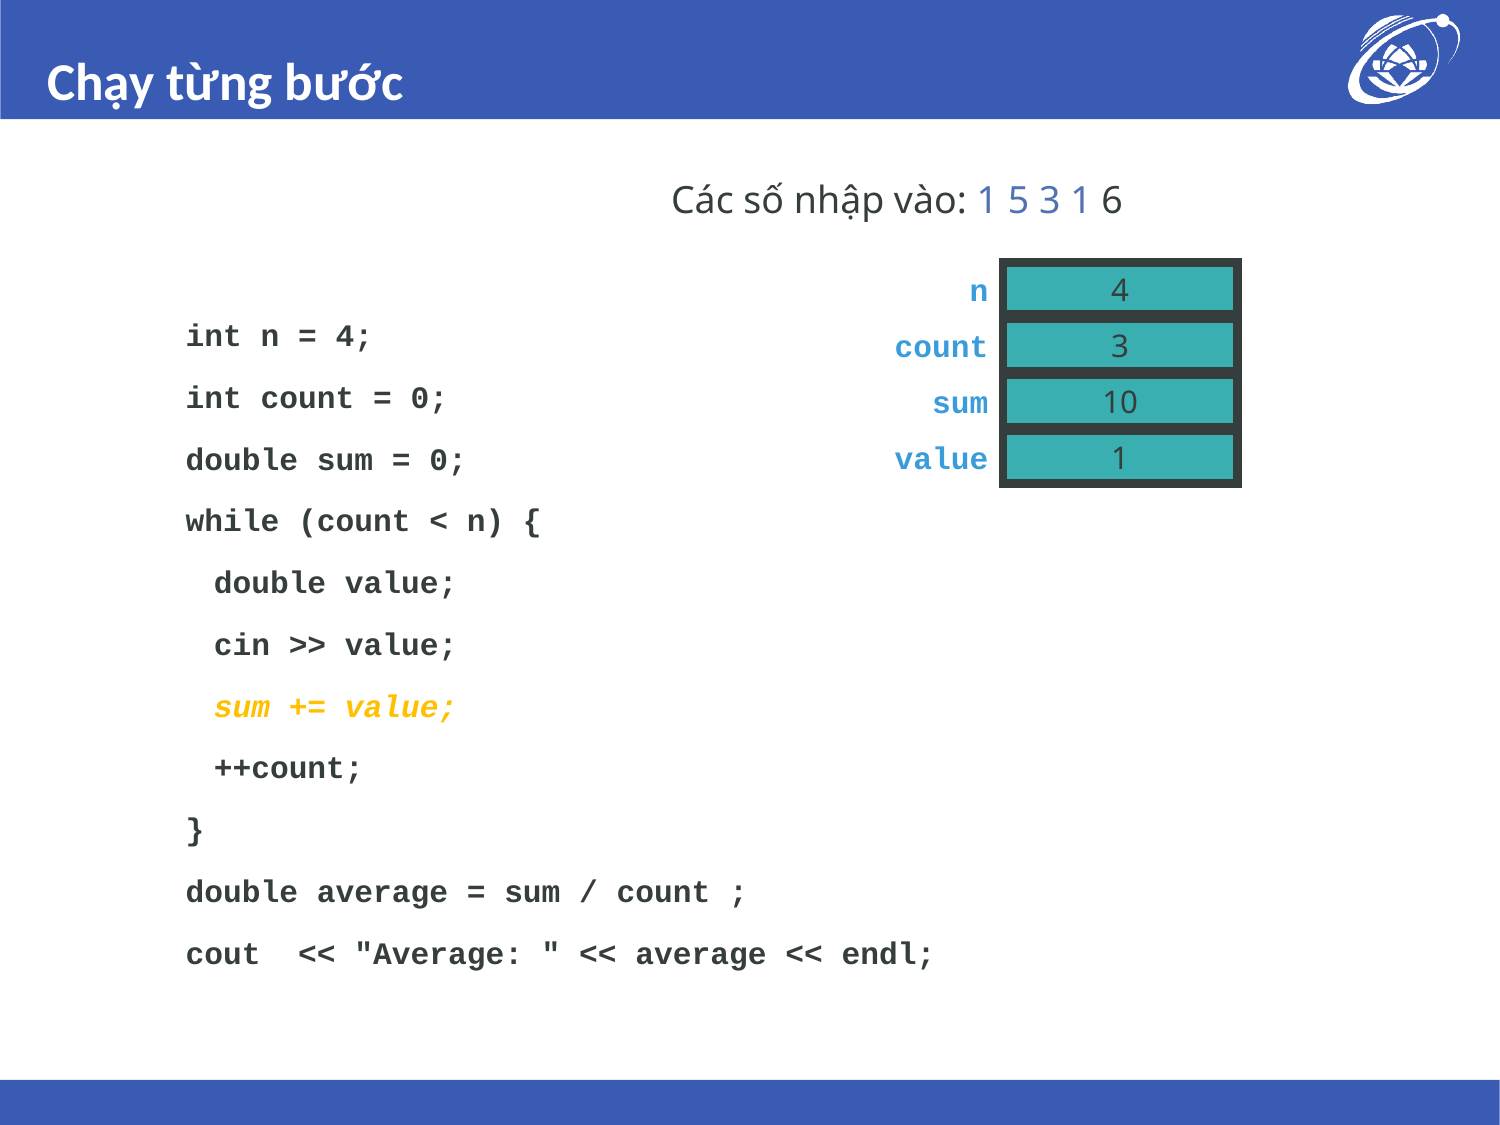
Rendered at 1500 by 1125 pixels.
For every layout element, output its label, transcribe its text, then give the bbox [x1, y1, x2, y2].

text_box 1 [1003, 431, 1238, 484]
text_box n [787, 262, 1004, 315]
text_box sum [843, 374, 1003, 428]
title Chạy từng bước [32, 0, 1468, 120]
text_box Các số nhập vào: 1 5 3 1 6 [656, 168, 1285, 229]
text_box 3 [1003, 318, 1238, 371]
text_box 4 [1004, 262, 1238, 315]
text_box count [674, 318, 1003, 371]
list int n = 4; int count = 0; double sum = 0; while (count < n) { double value; cin >> value; sum += value; ++count; } double average = sum / count ; cout << "Average: " << average << endl; [165, 311, 1335, 990]
text_box 10 [1003, 374, 1238, 428]
text_box value [843, 431, 1003, 484]
